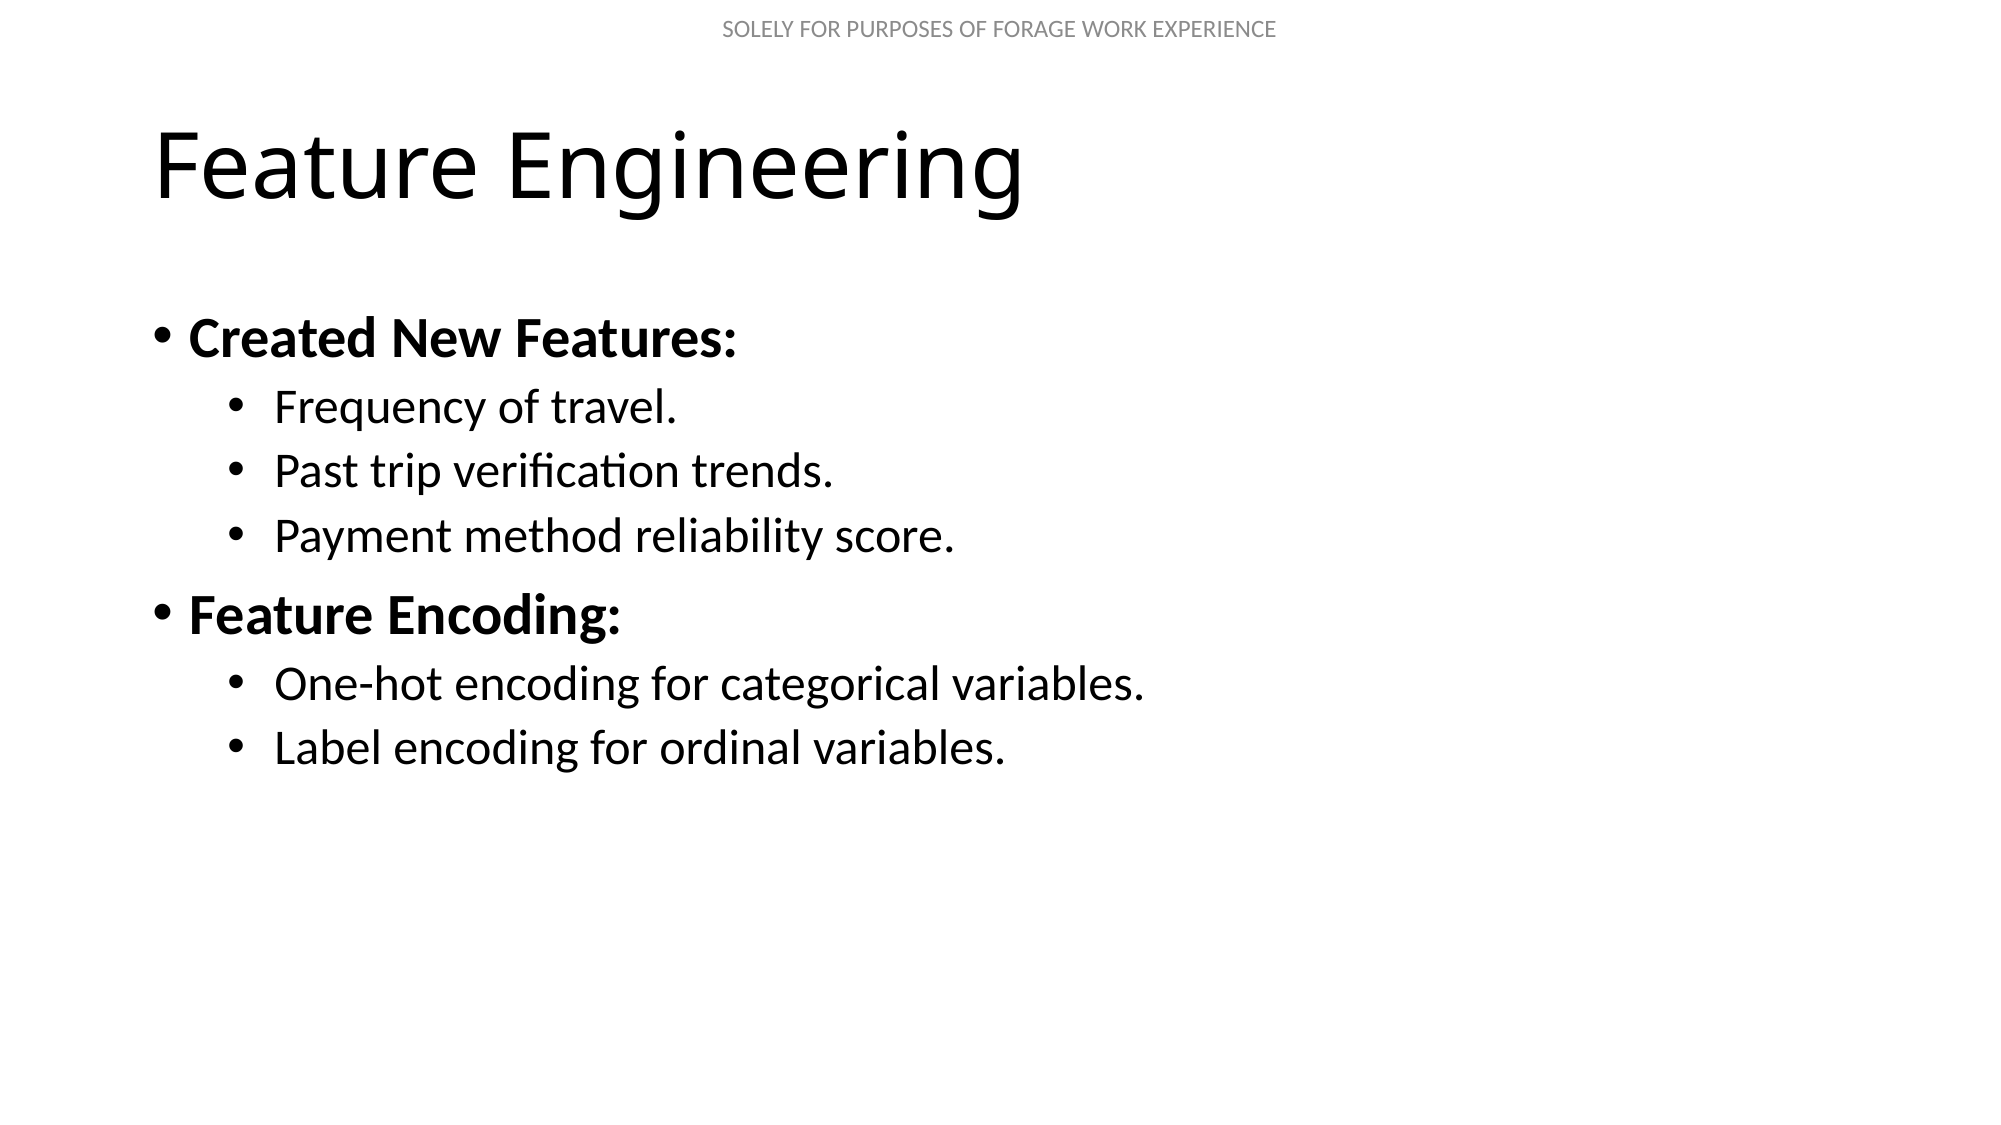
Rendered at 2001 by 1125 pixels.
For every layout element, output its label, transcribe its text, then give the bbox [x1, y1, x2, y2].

list Created New Features: Frequency of travel. Past trip verification trends. Payment method reliability score. Feature Encoding: One-hot encoding for categorical variables. Label encoding for ordinal variables. [137, 299, 1863, 1014]
title Feature Engineering [137, 59, 1863, 278]
